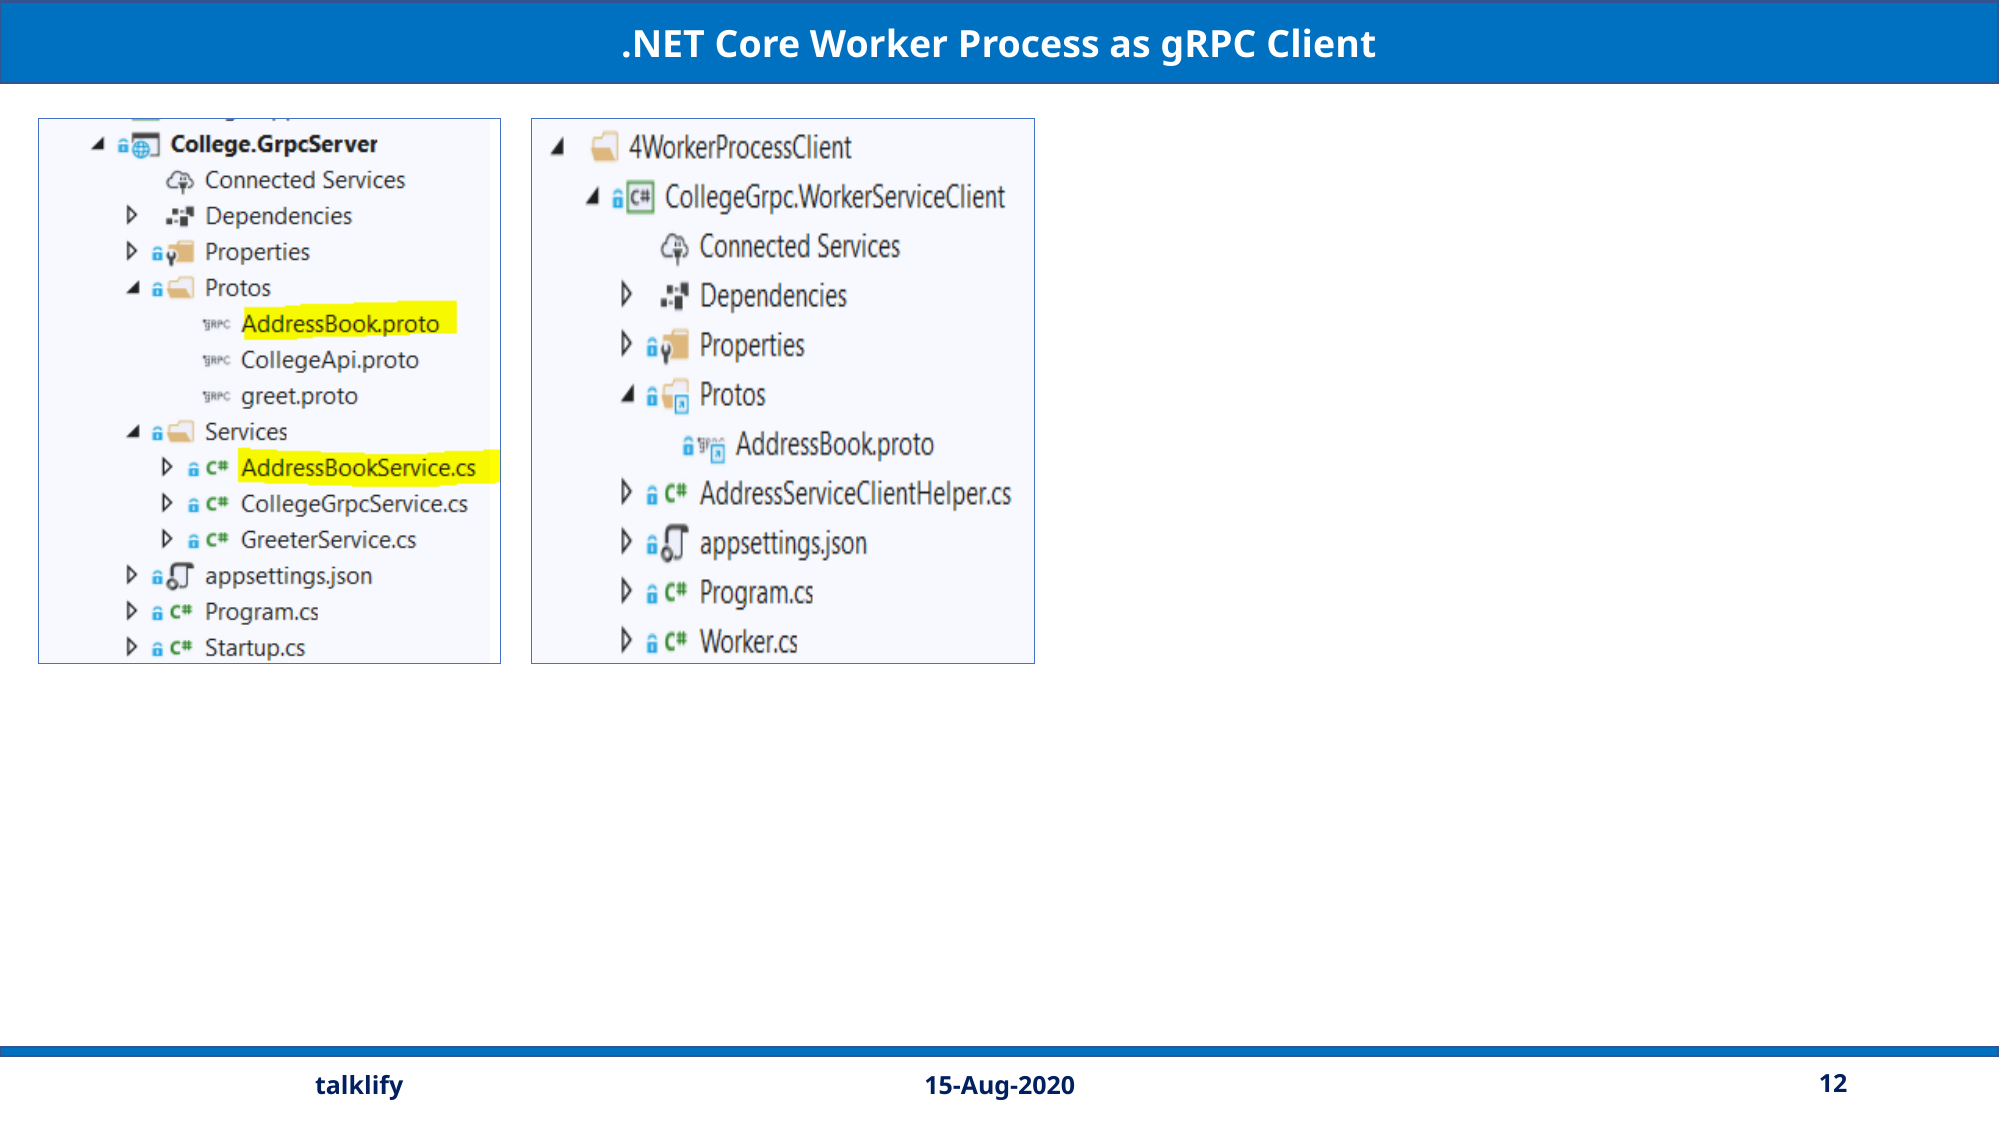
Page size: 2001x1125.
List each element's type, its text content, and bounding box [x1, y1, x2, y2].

picture [38, 118, 501, 664]
footer 15-Aug-2020 [697, 1054, 1338, 1115]
slide_number 12 [1412, 1054, 1863, 1115]
picture [531, 118, 1035, 664]
text_box [0, 1046, 1999, 1057]
text_box talklify [21, 1054, 697, 1115]
text_box .NET Core Worker Process as gRPC Client [0, 0, 1999, 84]
